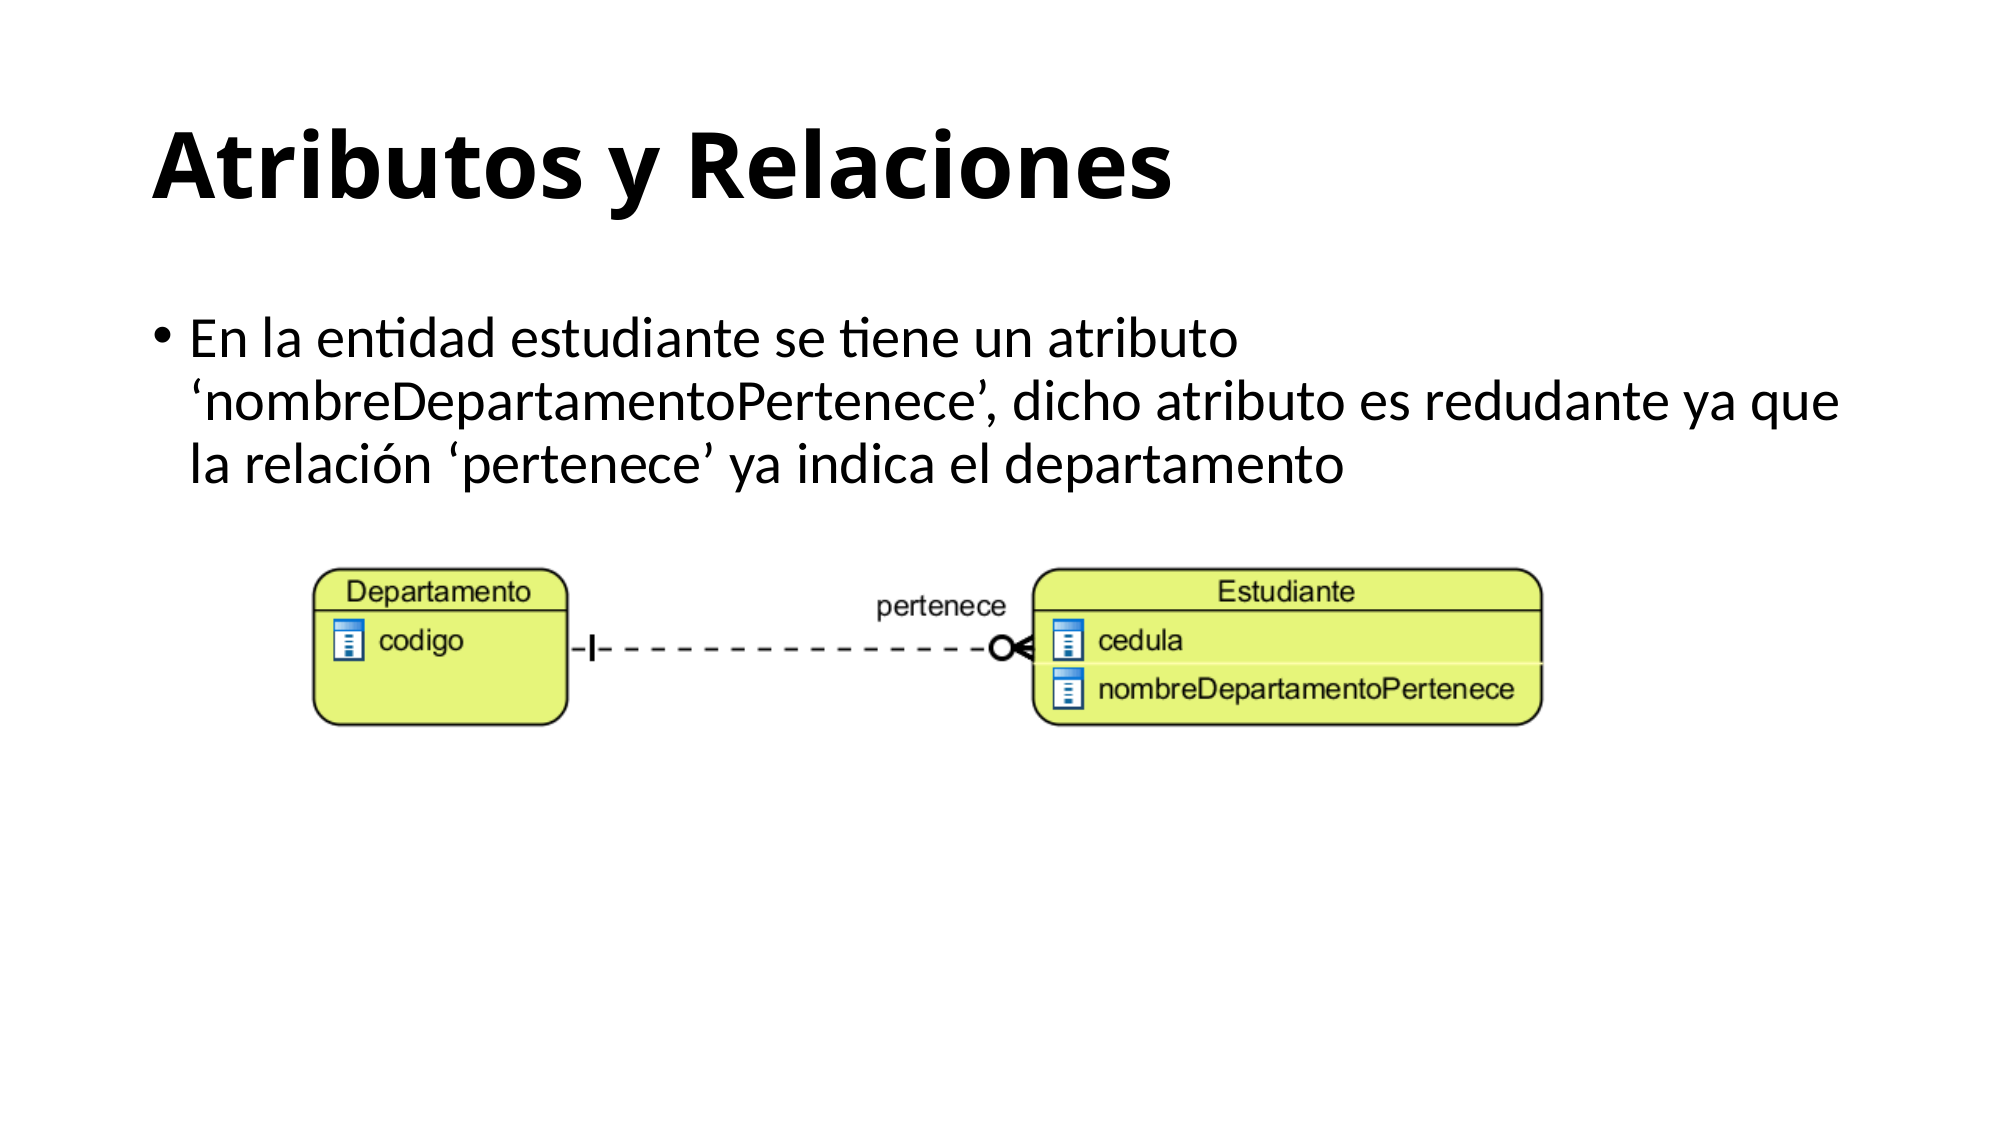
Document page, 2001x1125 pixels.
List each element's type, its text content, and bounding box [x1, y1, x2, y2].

list En la entidad estudiante se tiene un atributo ‘nombreDepartamentoPertenece’, dicho atributo es redudante ya que la relación ‘pertenece’ ya indica el departamento [137, 299, 1863, 1014]
picture [293, 539, 1563, 754]
title Atributos y Relaciones [137, 59, 1863, 278]
